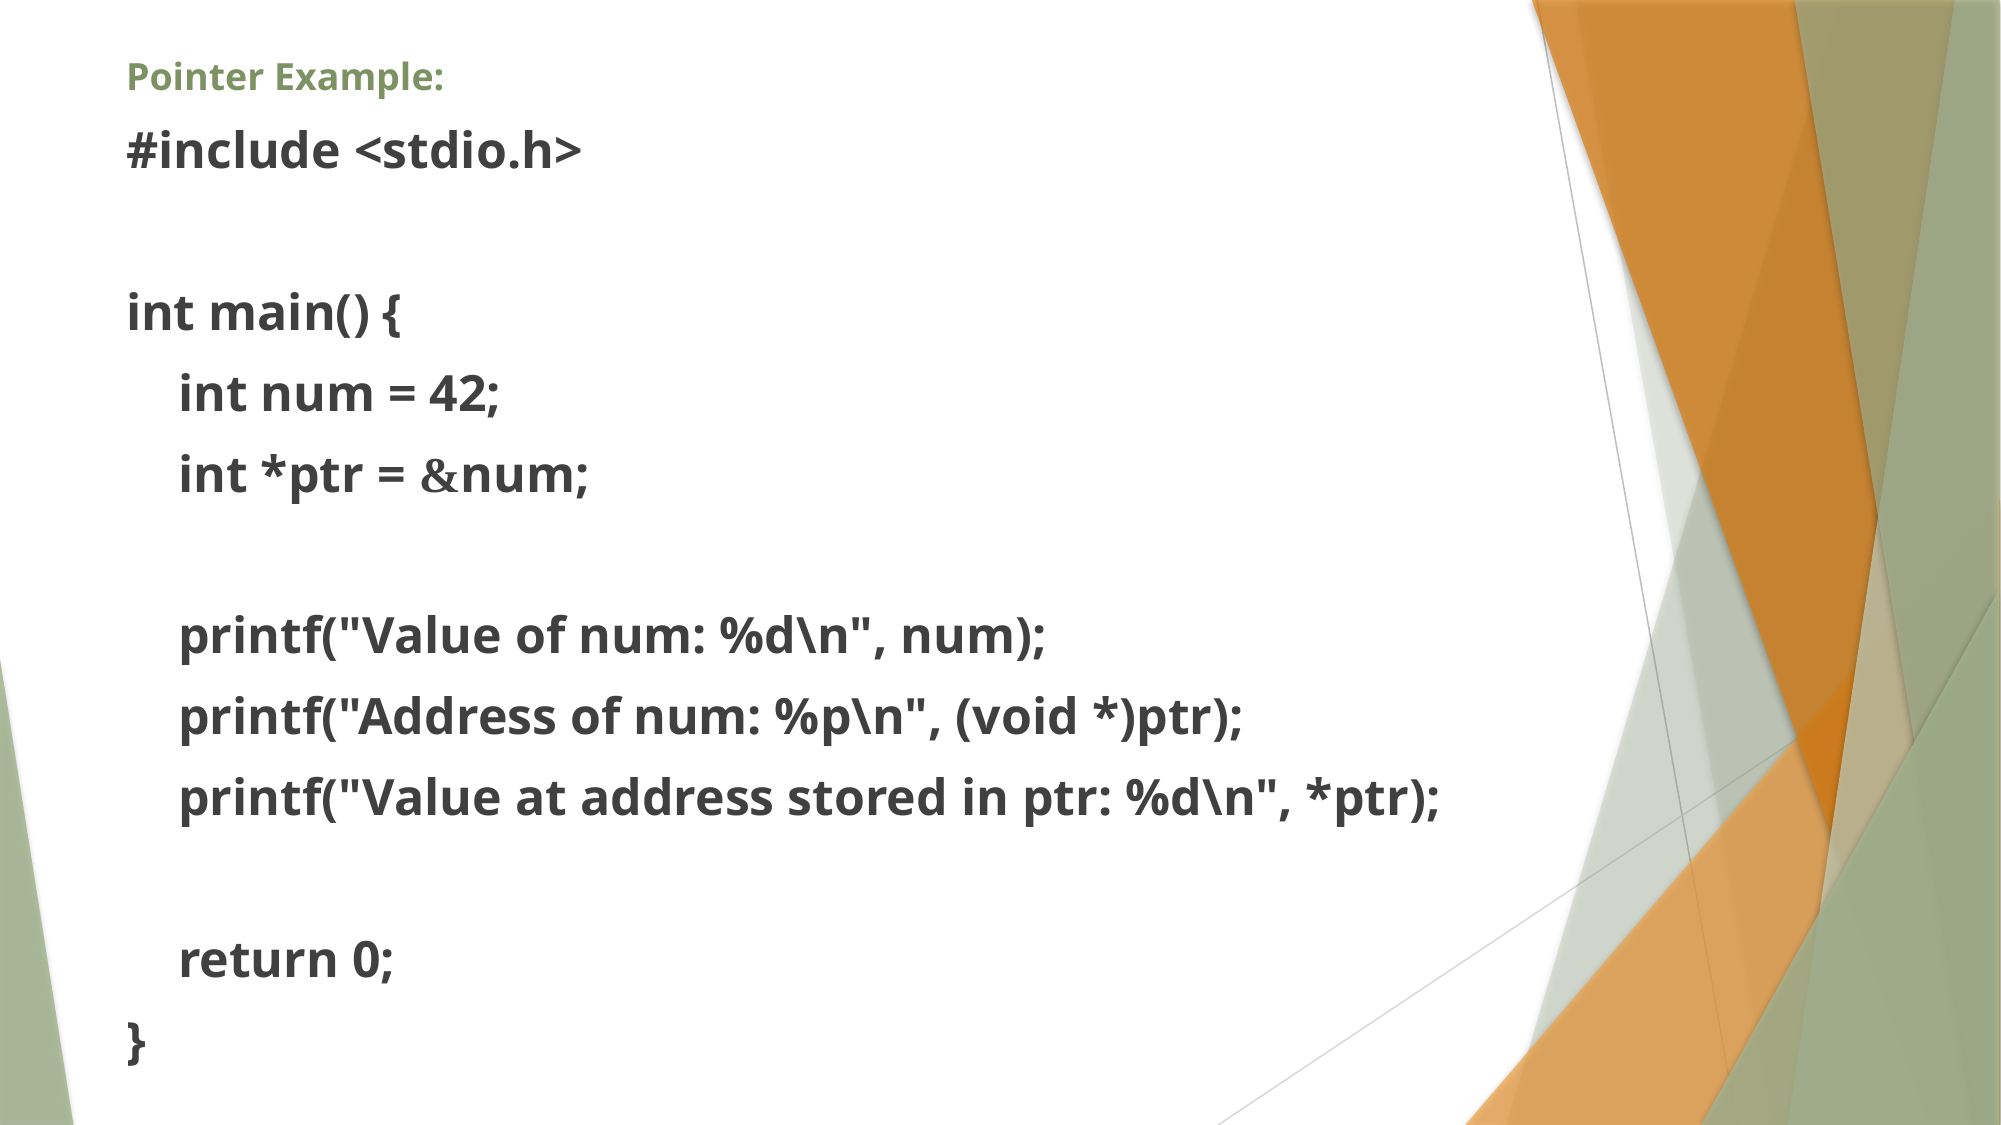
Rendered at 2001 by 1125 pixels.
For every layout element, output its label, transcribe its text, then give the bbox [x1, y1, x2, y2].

list Pointer Example: #include <stdio.h> int main() { int num = 42; int *ptr = &num; printf("Value of num: %d\n", num); printf("Address of num: %p\n", (void *)ptr); printf("Value at address stored in ptr: %d\n", *ptr); return 0; } [111, 45, 1709, 1087]
